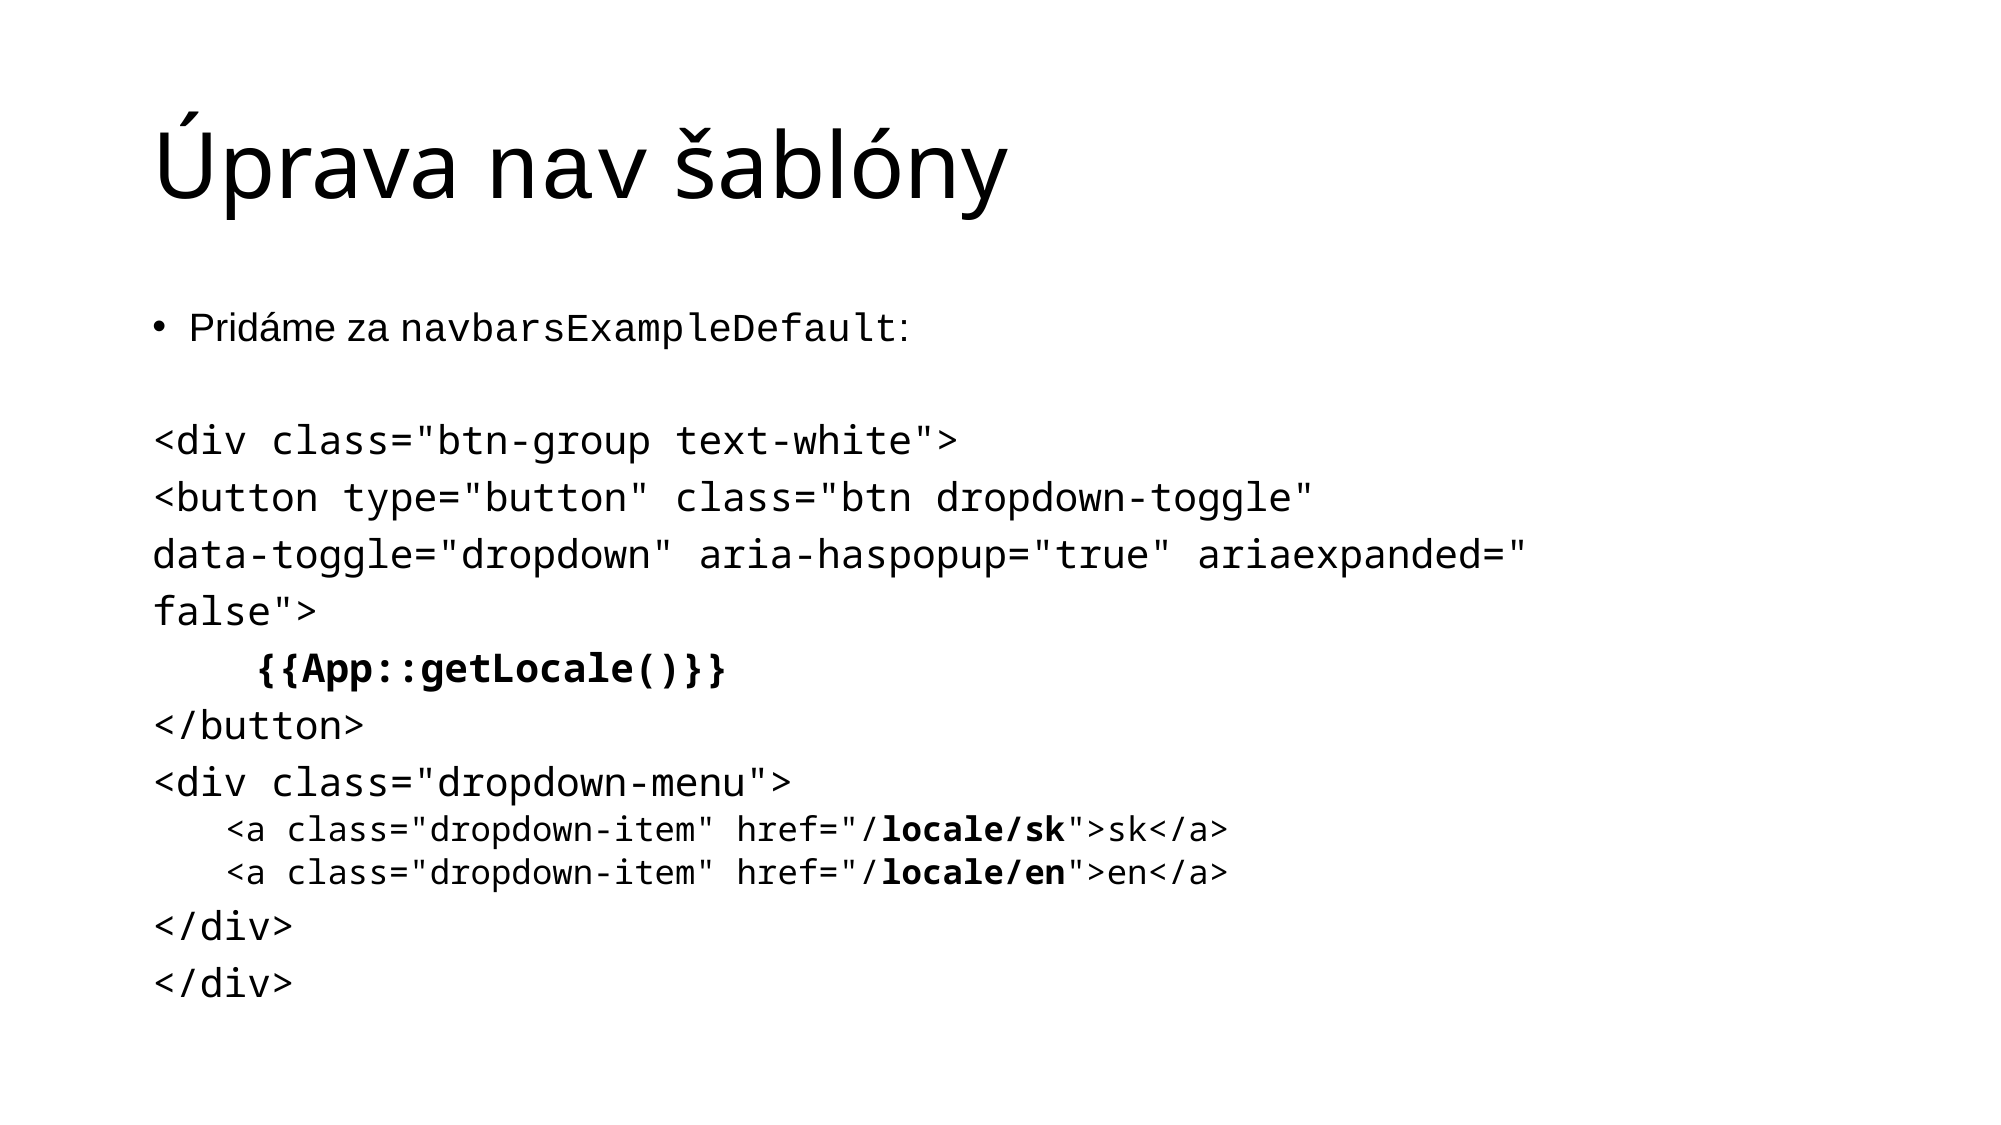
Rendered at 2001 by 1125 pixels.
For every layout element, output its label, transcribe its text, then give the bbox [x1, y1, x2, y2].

title Úprava nav šablóny [137, 59, 1863, 278]
list Pridáme za navbarsExampleDefault: <div class="btn-group text-white"> <button type="button" class="btn dropdown-toggle" data-toggle="dropdown" aria-haspopup="true" ariaexpanded=" false"> {{App::getLocale()}} </button> <div class="dropdown-menu"> <a class="dropdown-item" href="/locale/sk">sk</a> <a class="dropdown-item" href="/locale/en">en</a> </div> </div> [137, 299, 1863, 1014]
